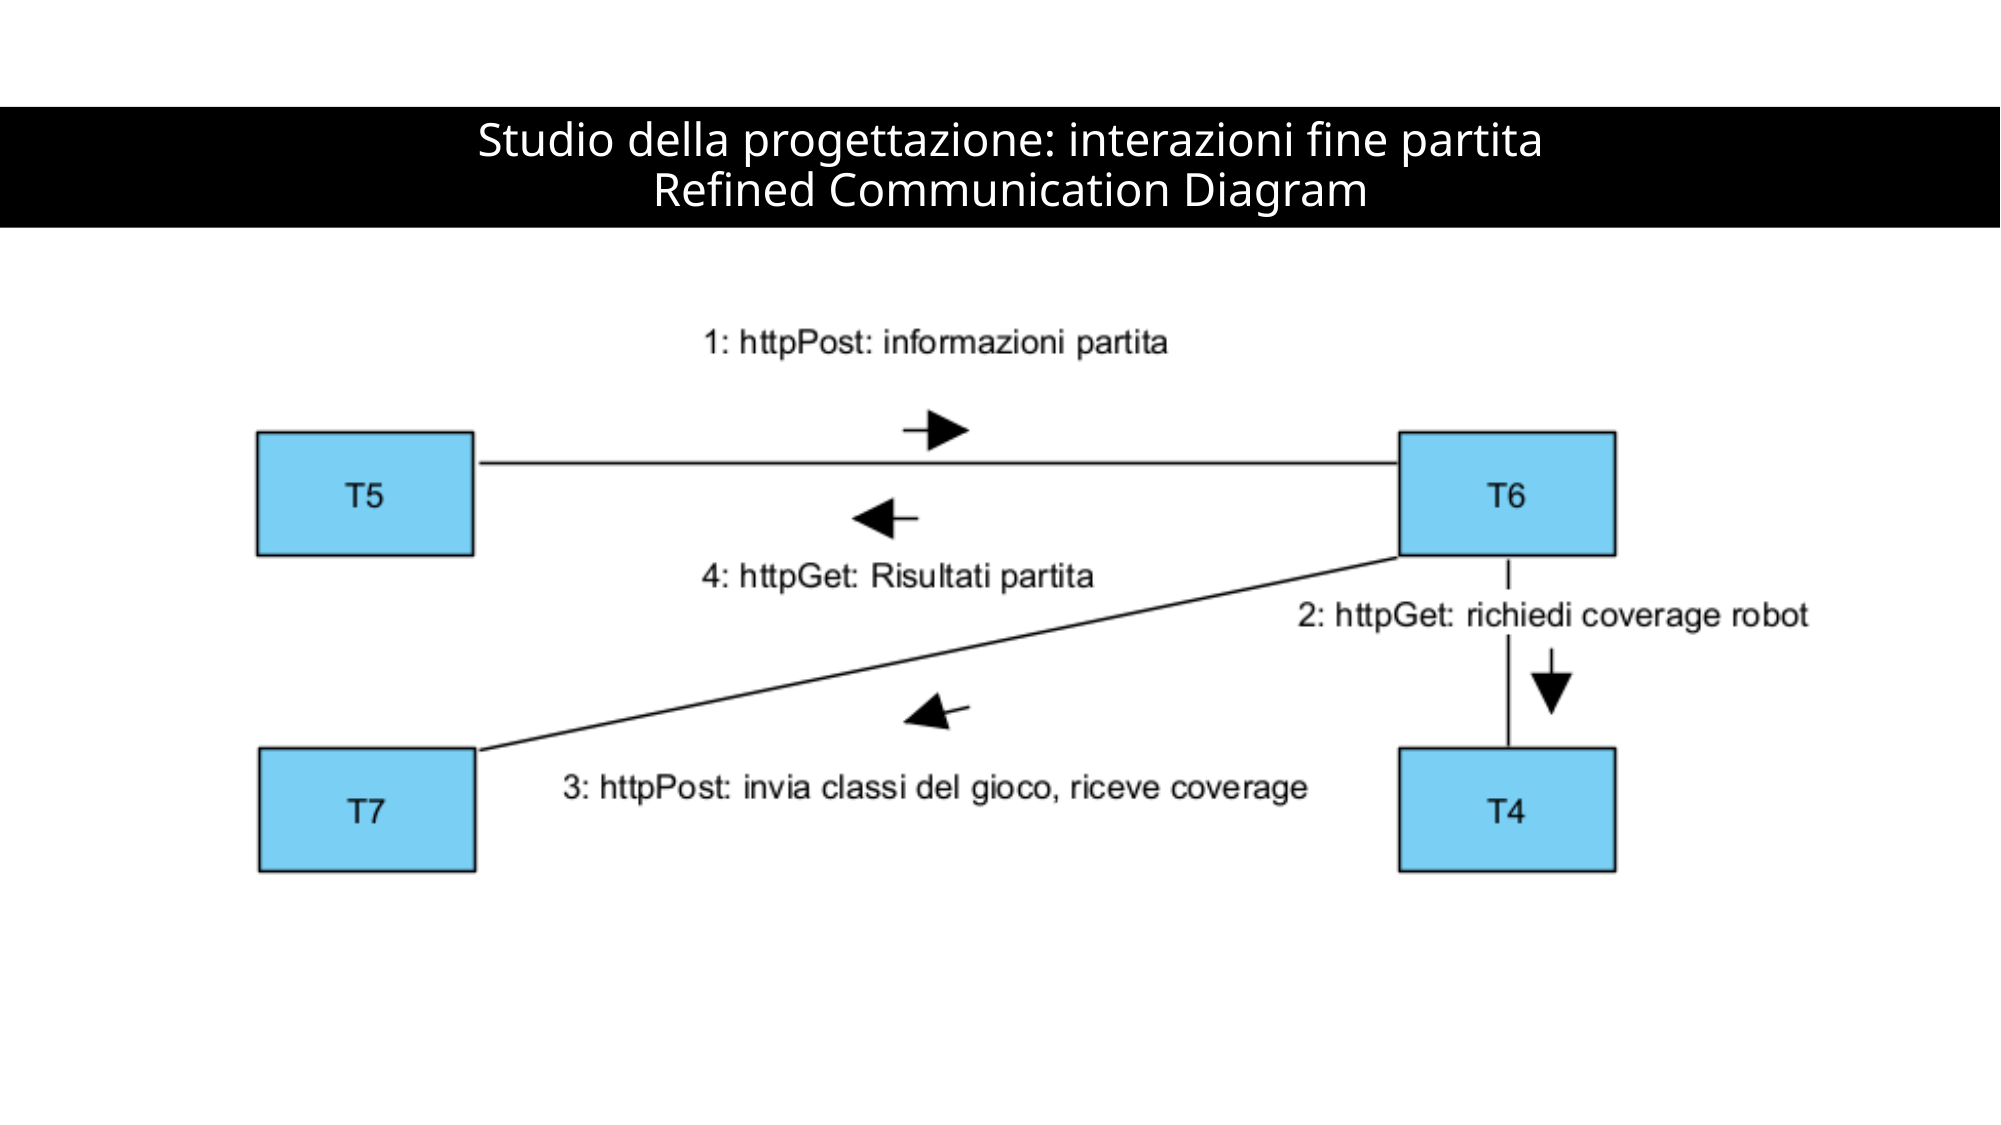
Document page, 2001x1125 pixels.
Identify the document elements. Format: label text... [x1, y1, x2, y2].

text_box [0, 106, 2000, 229]
title Studio della progettazione: interazioni fine partita Refined Communication Diagram [91, 105, 1931, 228]
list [146, 274, 1853, 996]
